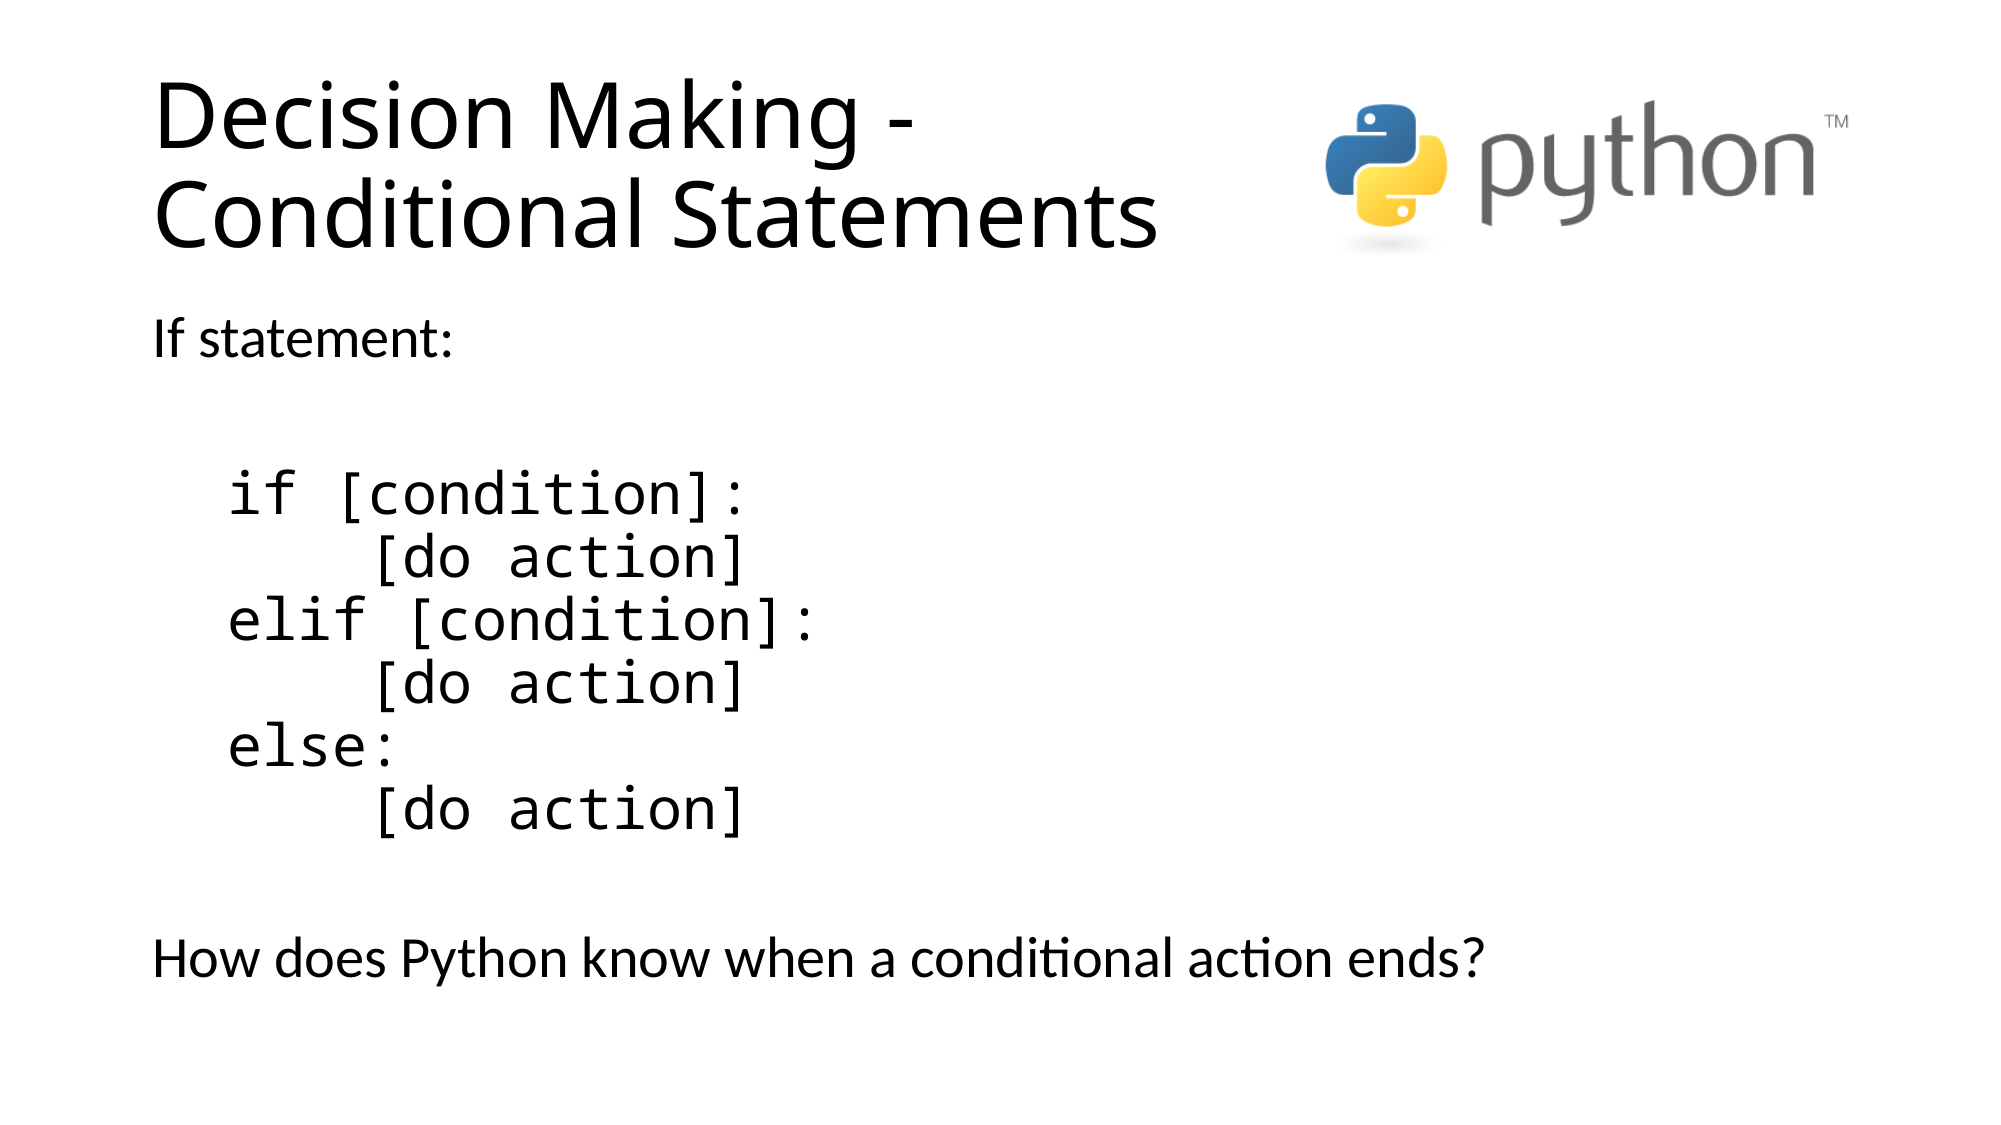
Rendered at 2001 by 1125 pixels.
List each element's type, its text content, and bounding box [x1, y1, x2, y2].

picture [1313, 90, 1868, 255]
title Decision Making - Conditional Statements [137, 59, 1313, 278]
list If statement: if [condition]: [do action] elif [condition]: [do action] else: [do action] How does Python know when a conditional action ends? [137, 299, 1863, 1014]
